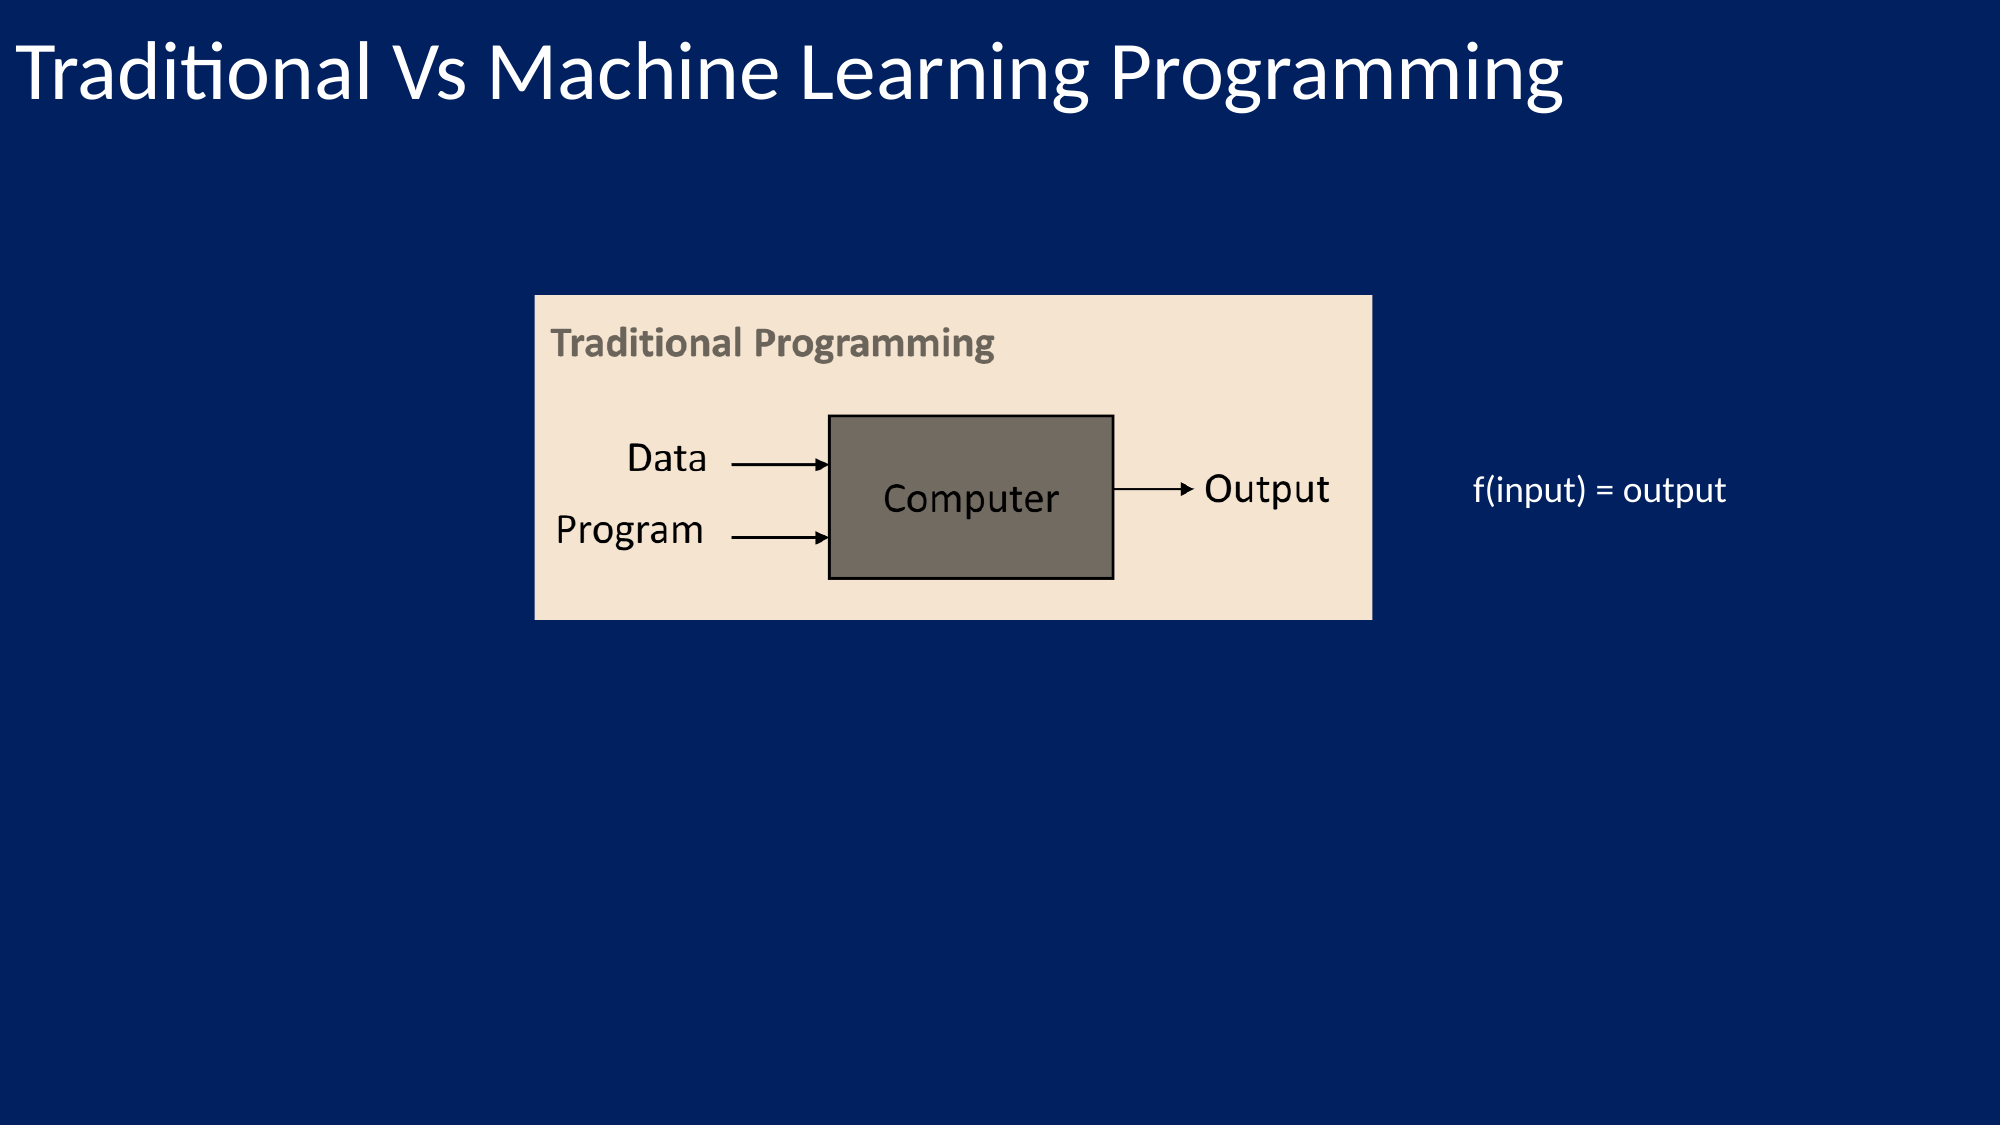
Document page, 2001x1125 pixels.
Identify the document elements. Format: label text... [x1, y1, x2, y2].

text_box f(input) = output [1458, 458, 1743, 518]
text_box Traditional Vs Machine Learning Programming [0, 0, 2000, 125]
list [534, 295, 1373, 620]
